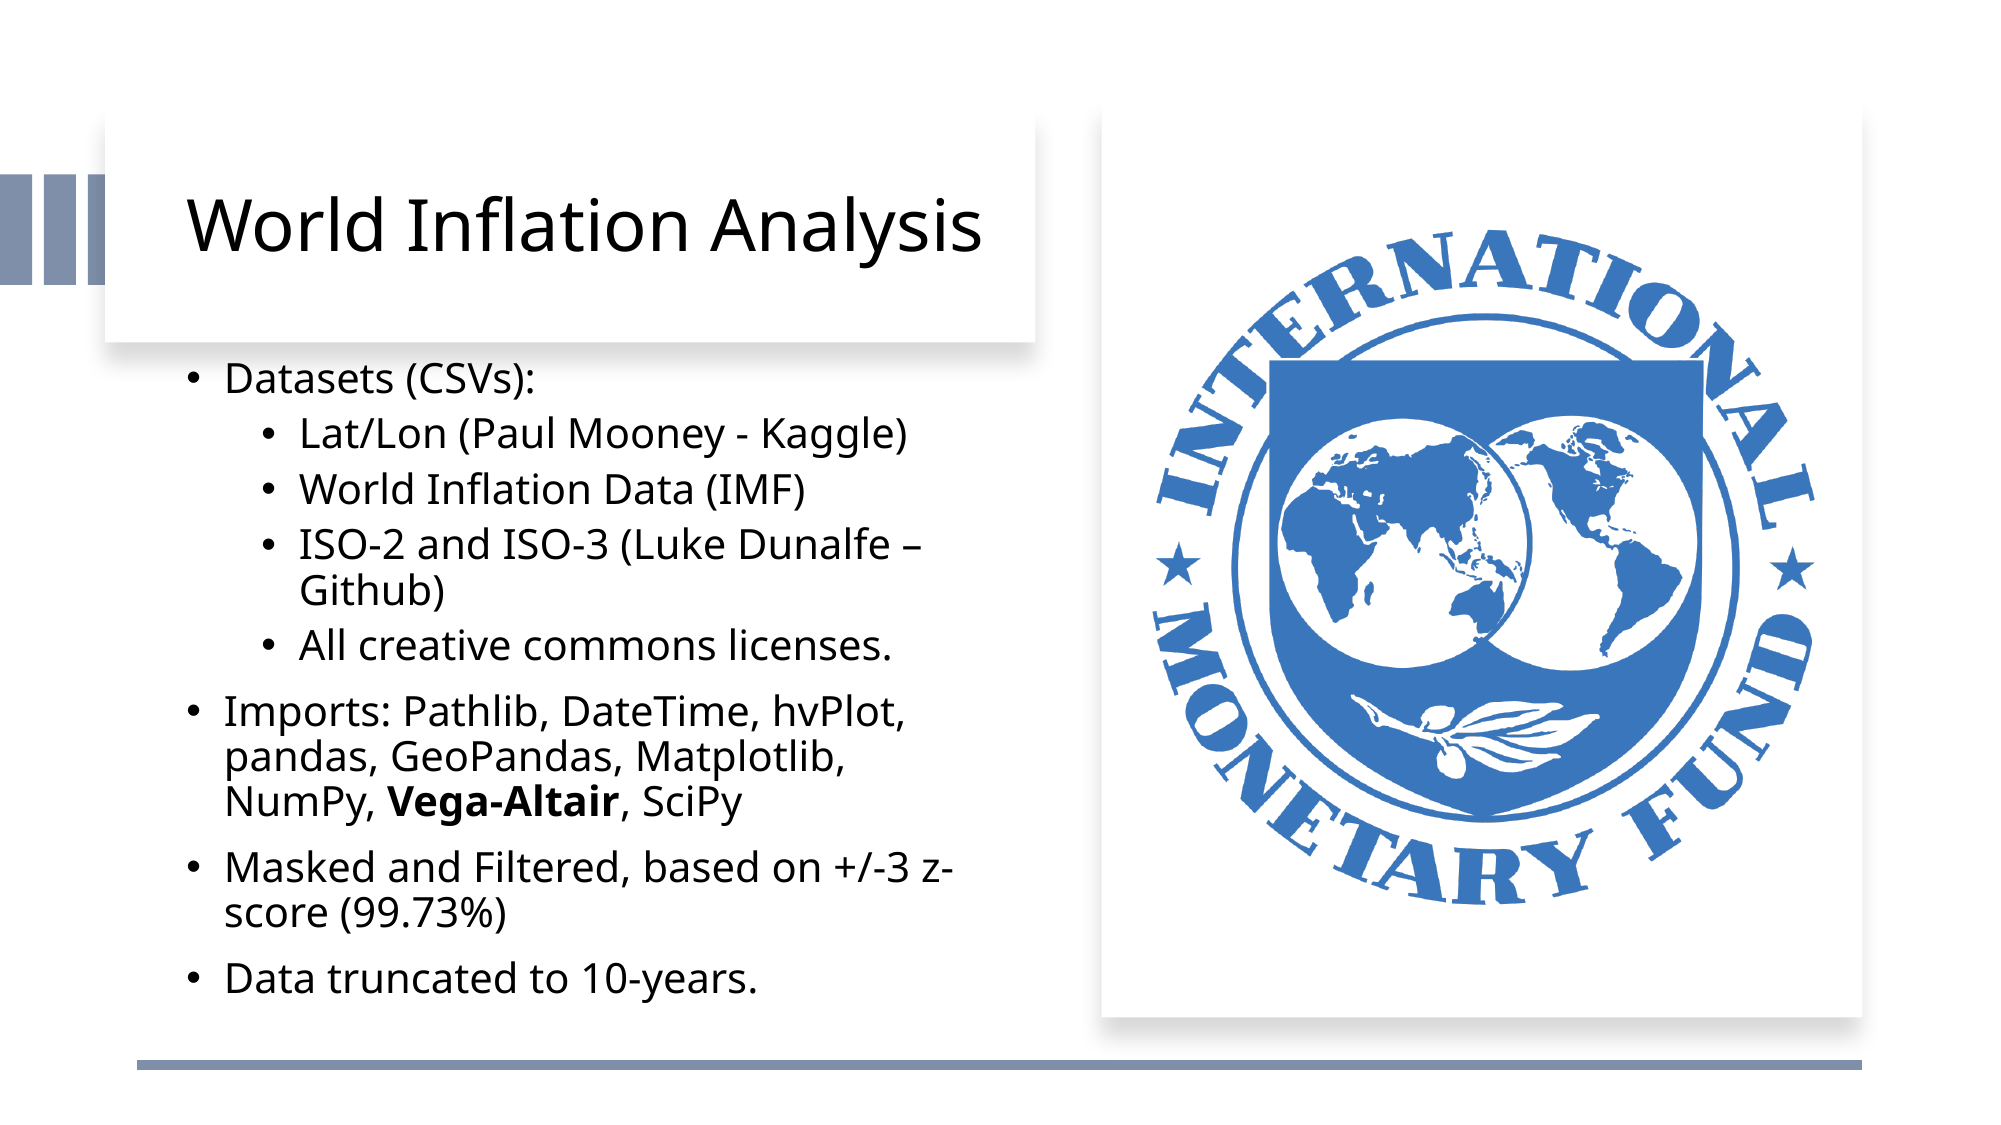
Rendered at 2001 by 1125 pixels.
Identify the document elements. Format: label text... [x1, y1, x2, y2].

text_box [1100, 98, 1864, 1019]
text_box [103, 106, 1037, 344]
list Datasets (CSVs): Lat/Lon (Paul Mooney - Kaggle) World Inflation Data (IMF) ISO-2 and ISO-3 (Luke Dunalfe – Github) All creative commons licenses. Imports: Pathlib, DateTime, hvPlot, pandas, GeoPandas, Matplotlib, NumPy, Vega-Altair, SciPy Masked and Filtered, based on +/-3 z-score (99.73%) Data truncated to 10-years. [171, 342, 991, 1018]
title World Inflation Analysis [171, 143, 1000, 314]
text_box [0, 0, 2000, 1125]
picture [1136, 213, 1831, 922]
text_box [0, 173, 121, 286]
